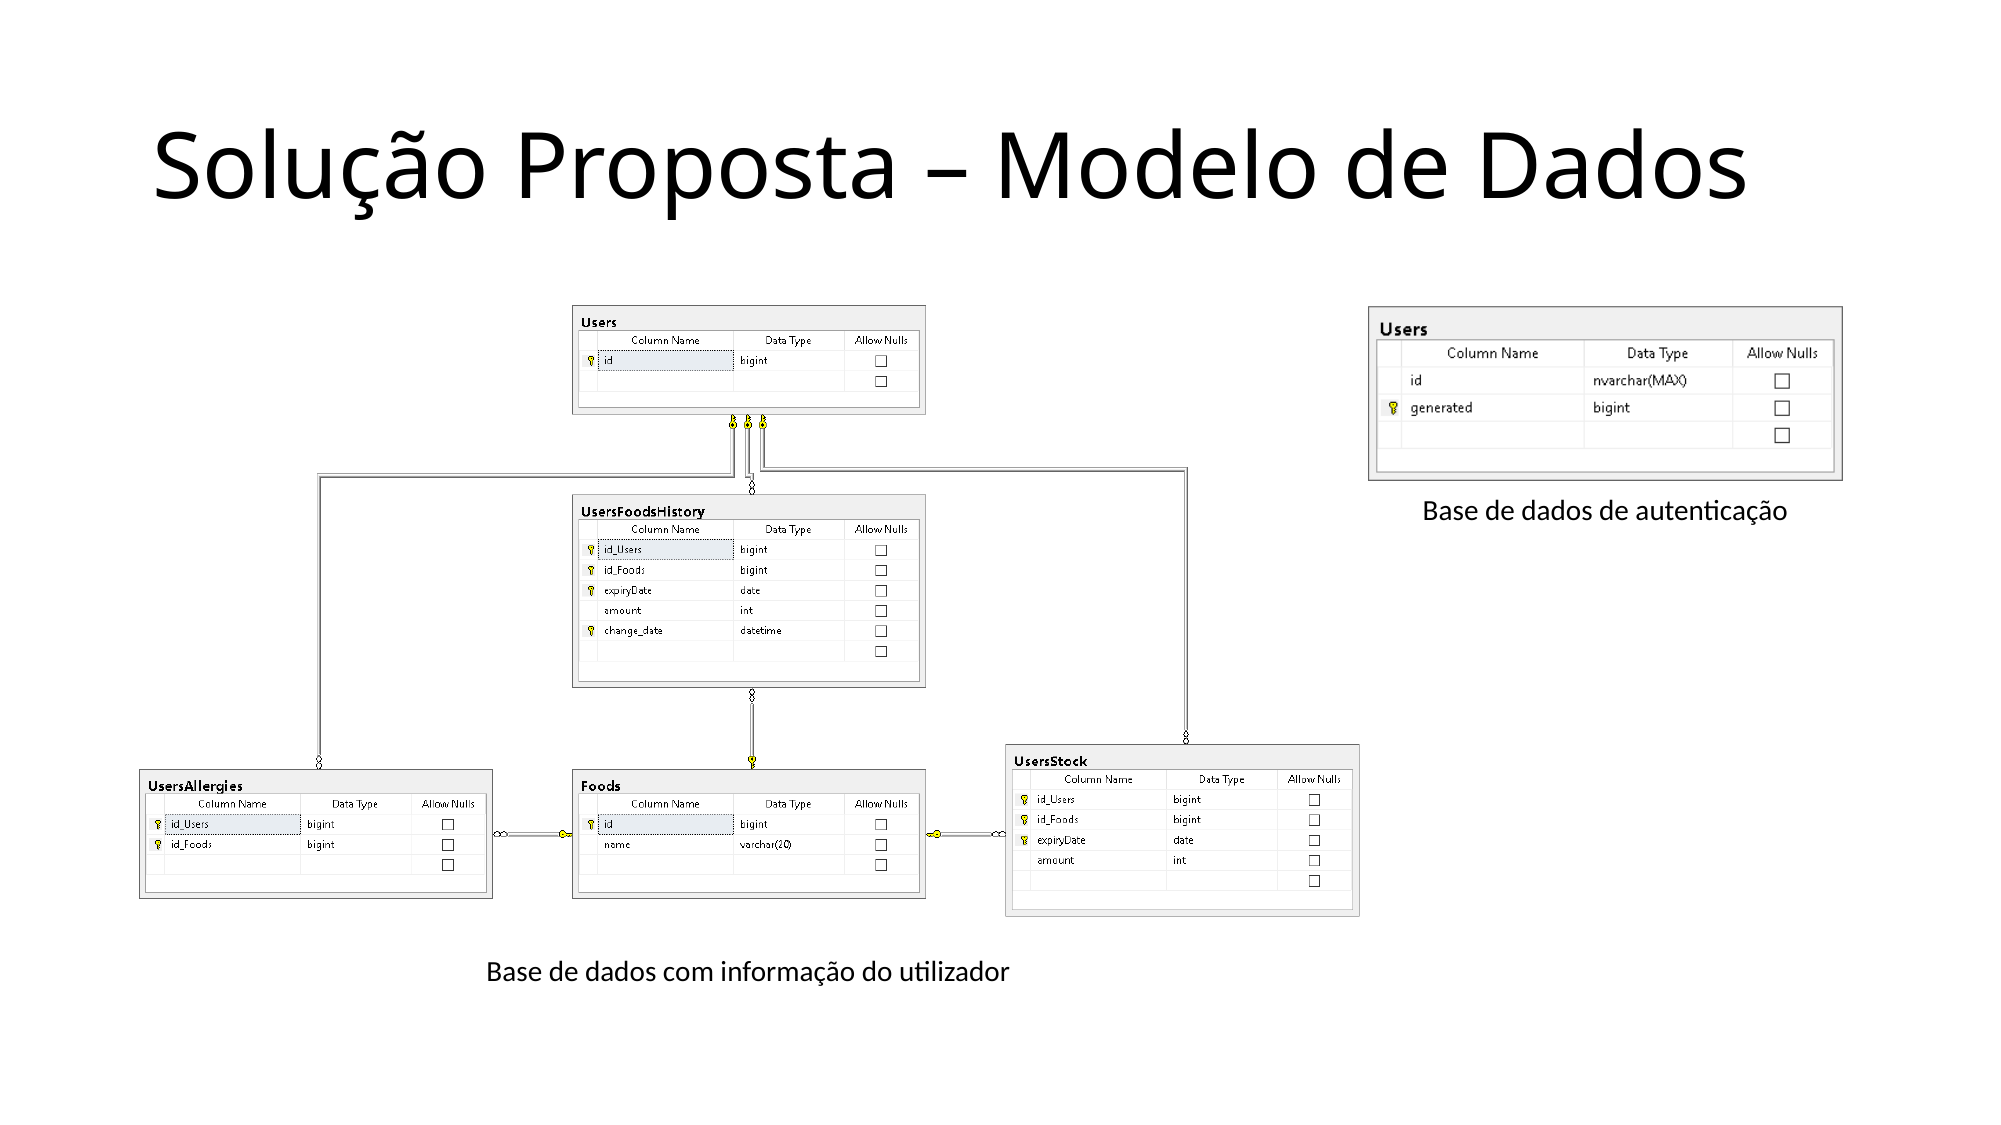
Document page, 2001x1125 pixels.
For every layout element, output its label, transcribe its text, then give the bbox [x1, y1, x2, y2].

picture [1368, 305, 1843, 481]
text_box Base de dados de autenticação [1407, 483, 1804, 534]
picture [137, 305, 1360, 917]
text_box Base de dados com informação do utilizador [471, 944, 1026, 995]
title Solução Proposta – Modelo de Dados [137, 59, 1863, 278]
